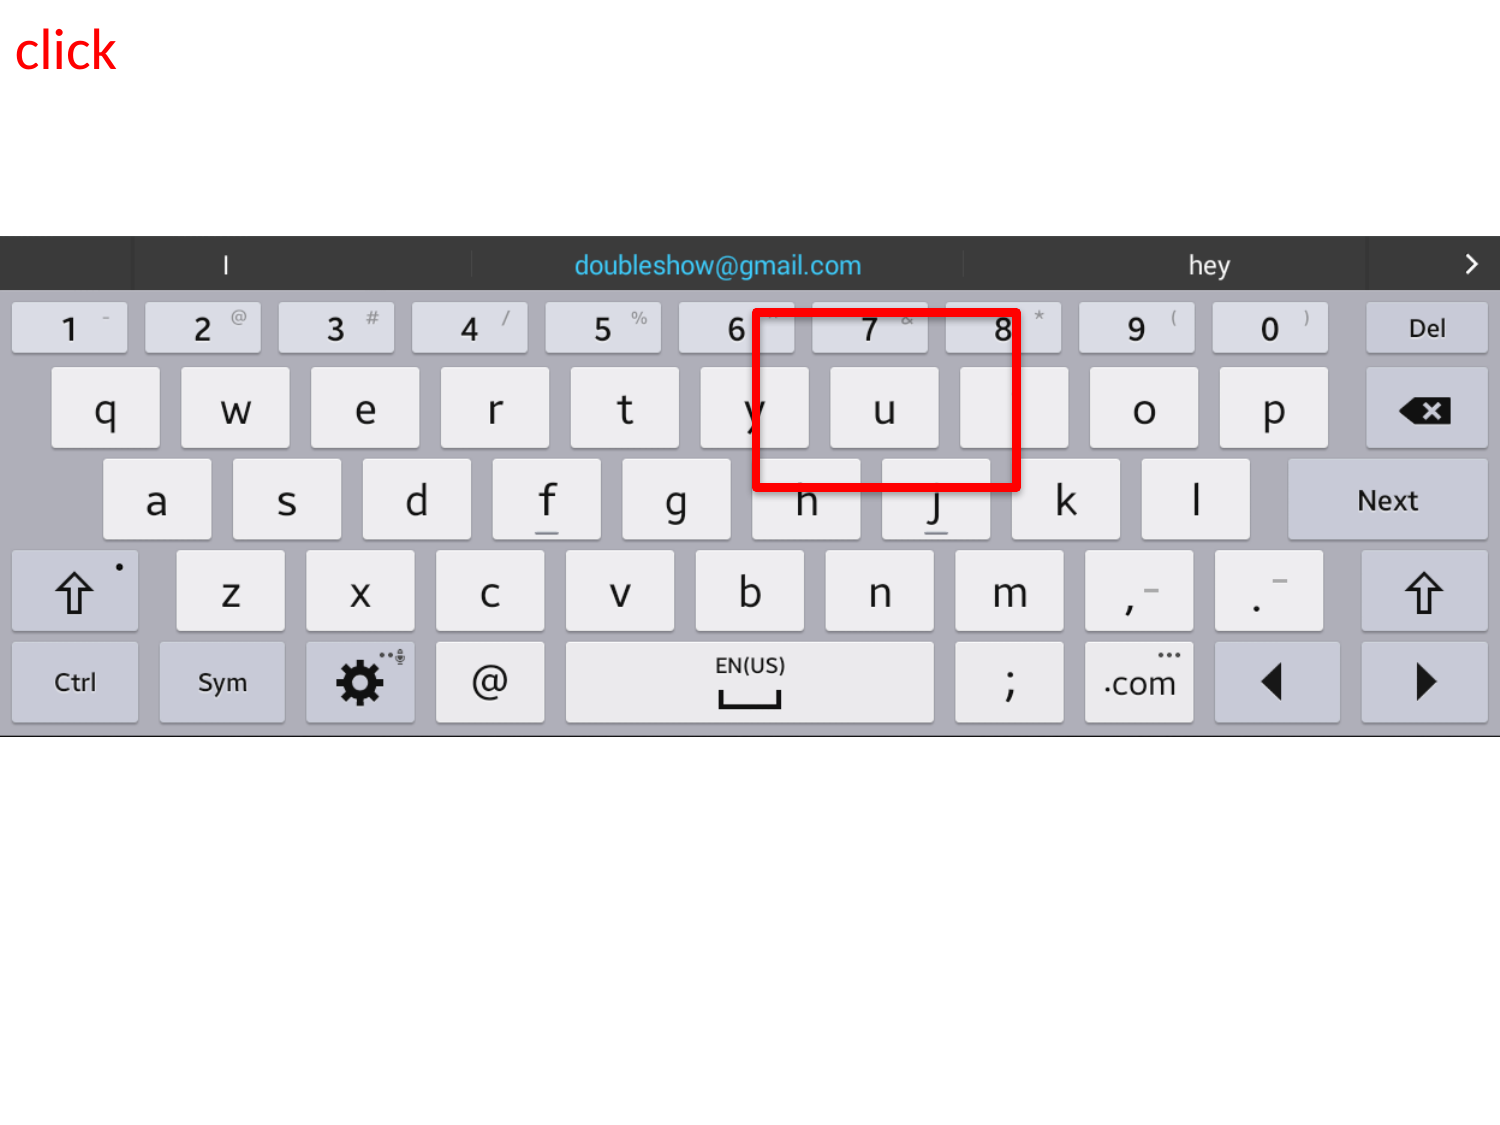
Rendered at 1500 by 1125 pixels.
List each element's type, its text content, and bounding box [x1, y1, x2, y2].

picture [0, 235, 1500, 737]
text_box click [0, 3, 297, 89]
